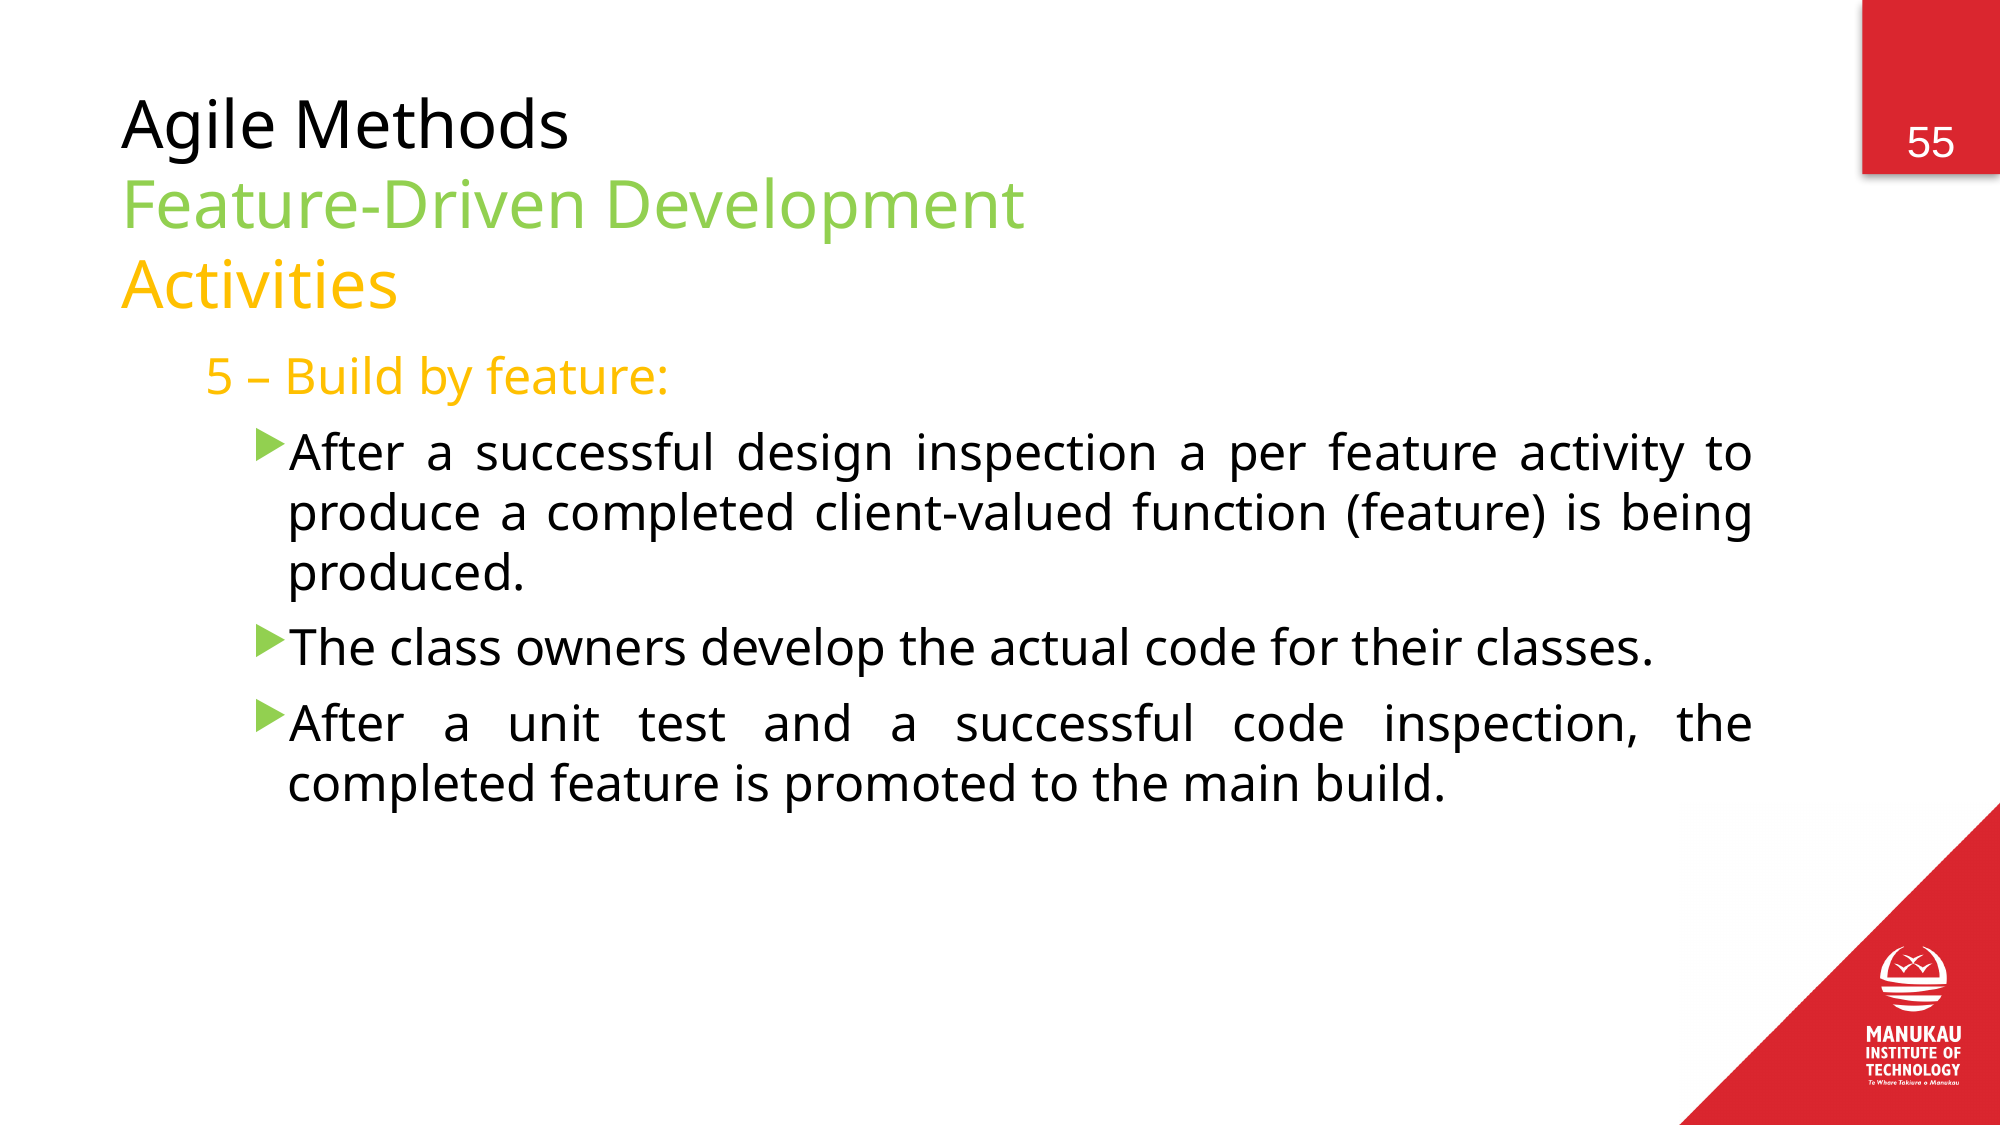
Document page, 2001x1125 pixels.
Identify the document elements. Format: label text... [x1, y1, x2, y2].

list 5 – Build by feature: After a successful design inspection a per feature activity to produce a completed client-valued function (feature) is being produced. The class owners develop the actual code for their classes. After a unit test and a successful code inspection, the completed feature is promoted to the main build. [181, 336, 1770, 1025]
text_box 55 [1862, 0, 2000, 175]
picture [1679, 802, 2000, 1125]
title Agile Methods Feature-Driven Development Activities [106, 74, 1649, 304]
